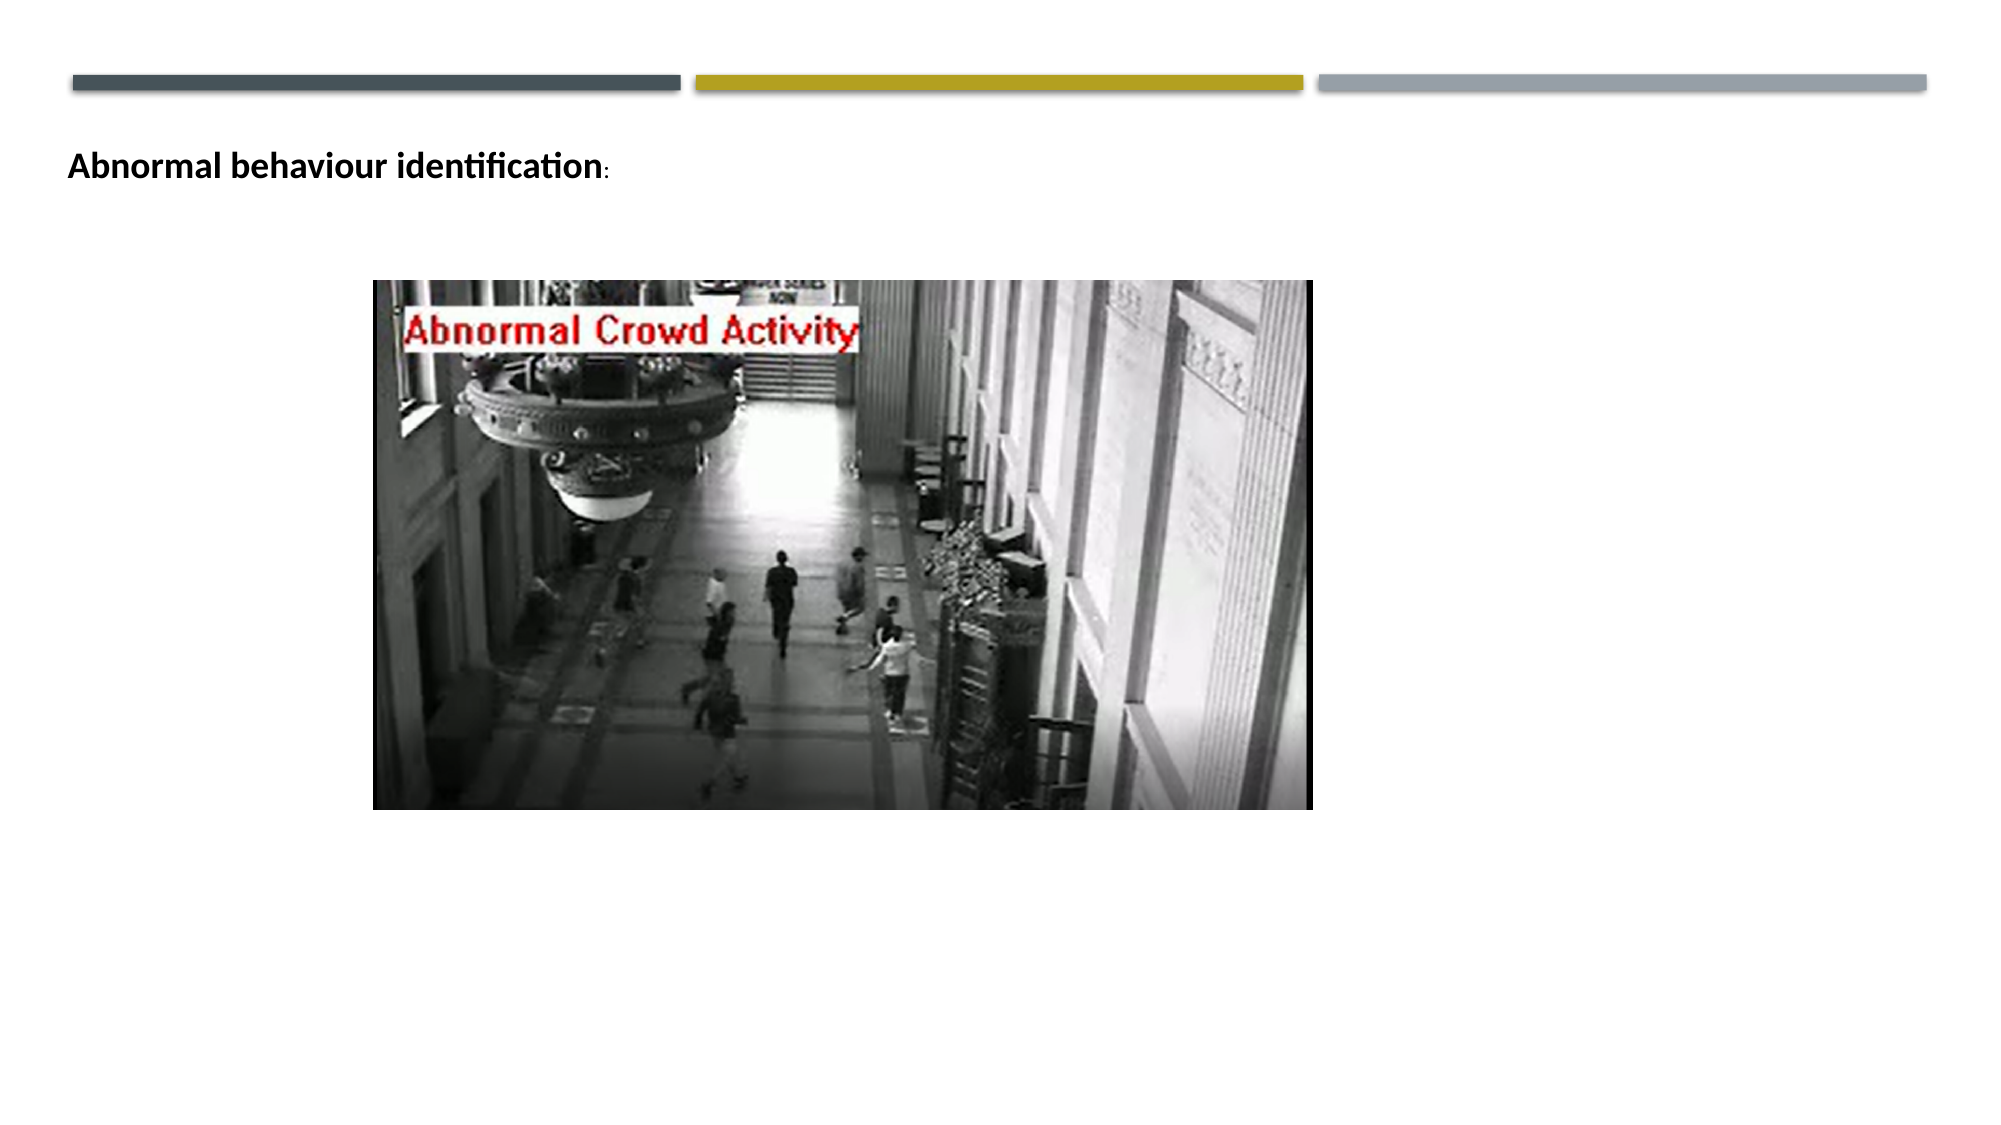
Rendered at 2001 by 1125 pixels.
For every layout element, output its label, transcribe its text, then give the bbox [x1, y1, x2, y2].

picture [372, 279, 1313, 811]
text_box Abnormal behaviour identification: [52, 133, 1053, 300]
